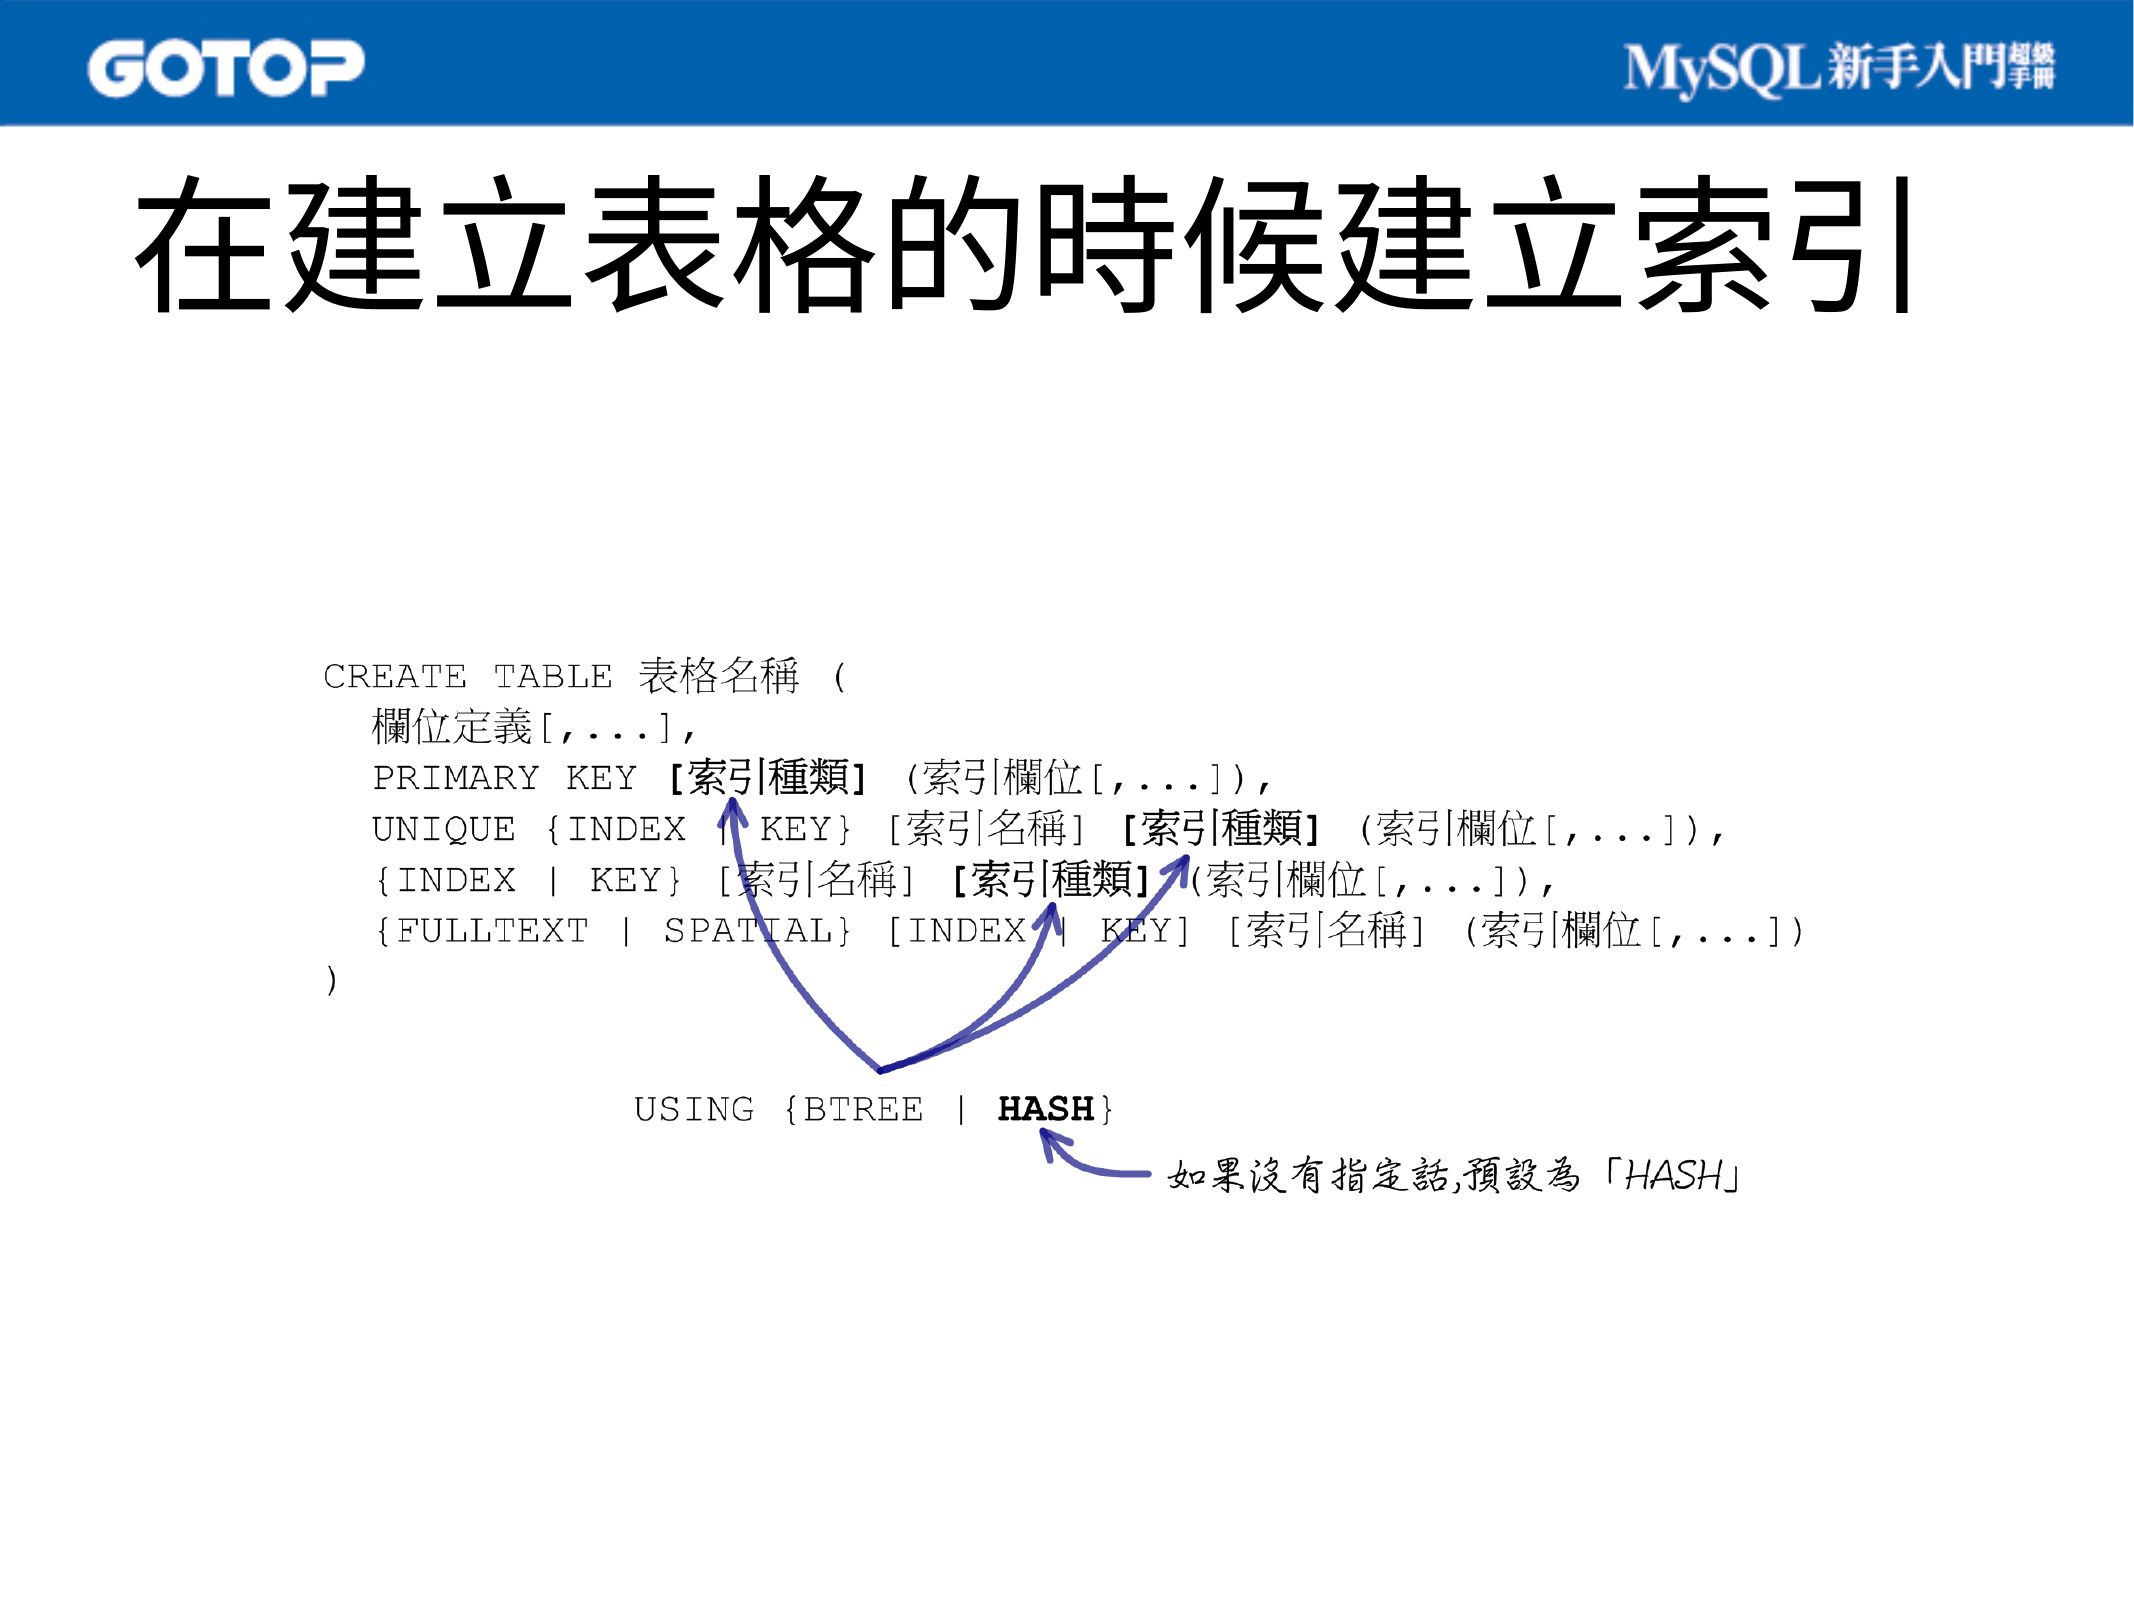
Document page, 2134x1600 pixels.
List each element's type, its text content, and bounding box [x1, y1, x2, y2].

title 在建立表格的時候建立索引 [128, 41, 2005, 443]
picture [0, 0, 2134, 1600]
